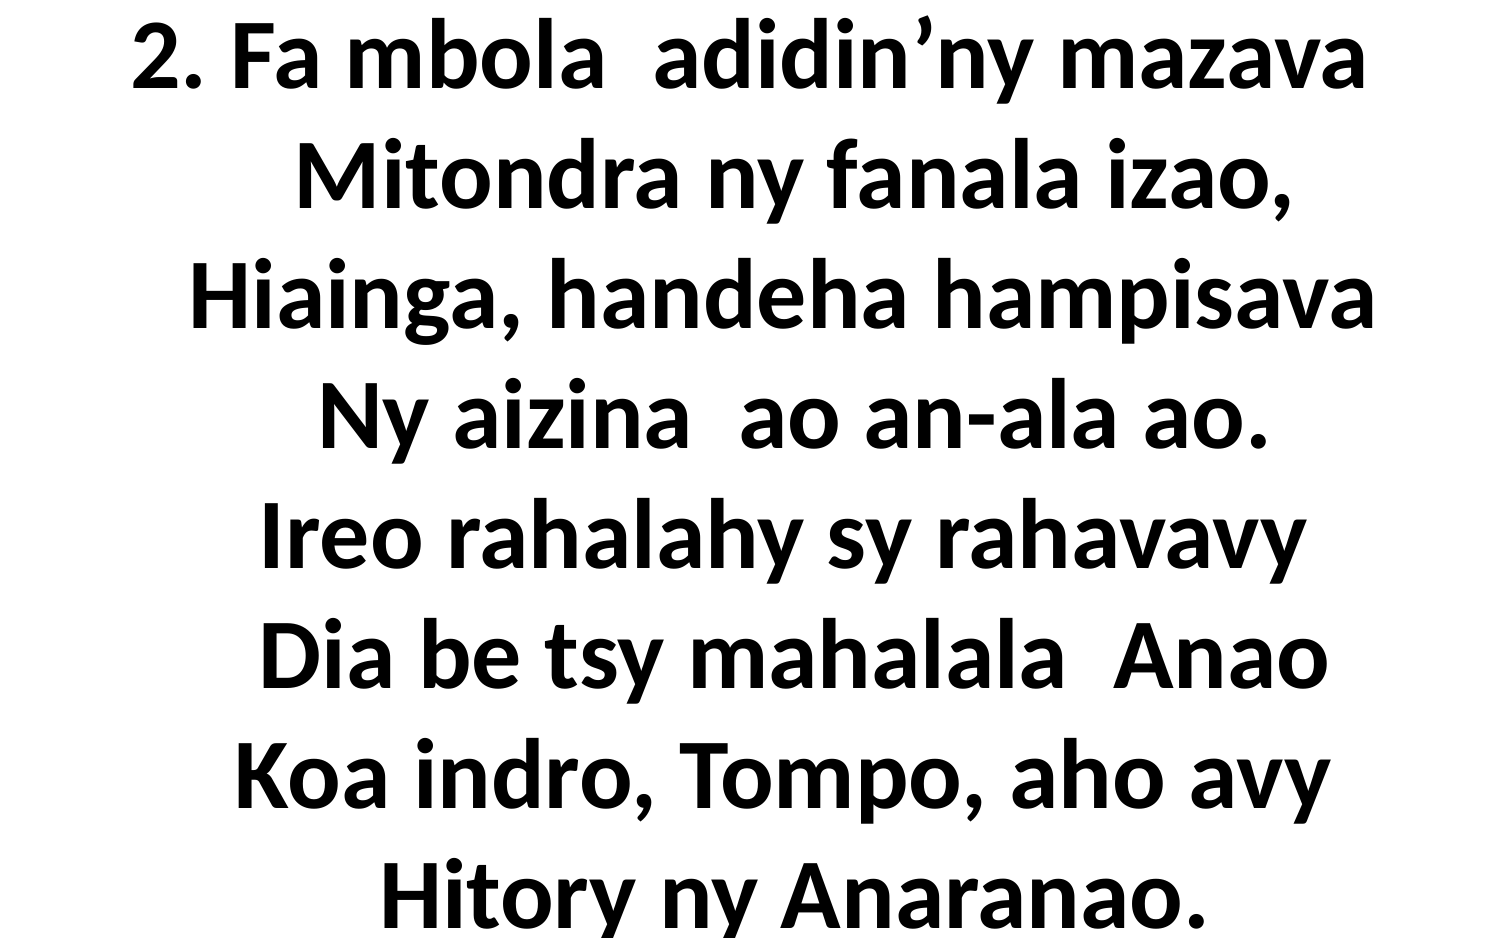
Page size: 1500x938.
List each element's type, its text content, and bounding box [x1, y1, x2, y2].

title 2. Fa mbola adidin’ny mazava Mitondra ny fanala izao, Hiainga, handeha hampisava Ny aizina ao an-ala ao. Ireo rahalahy sy rahavavy Dia be tsy mahalala Anao Koa indro, Tompo, aho avy Hitory ny Anaranao. [0, 0, 1500, 938]
